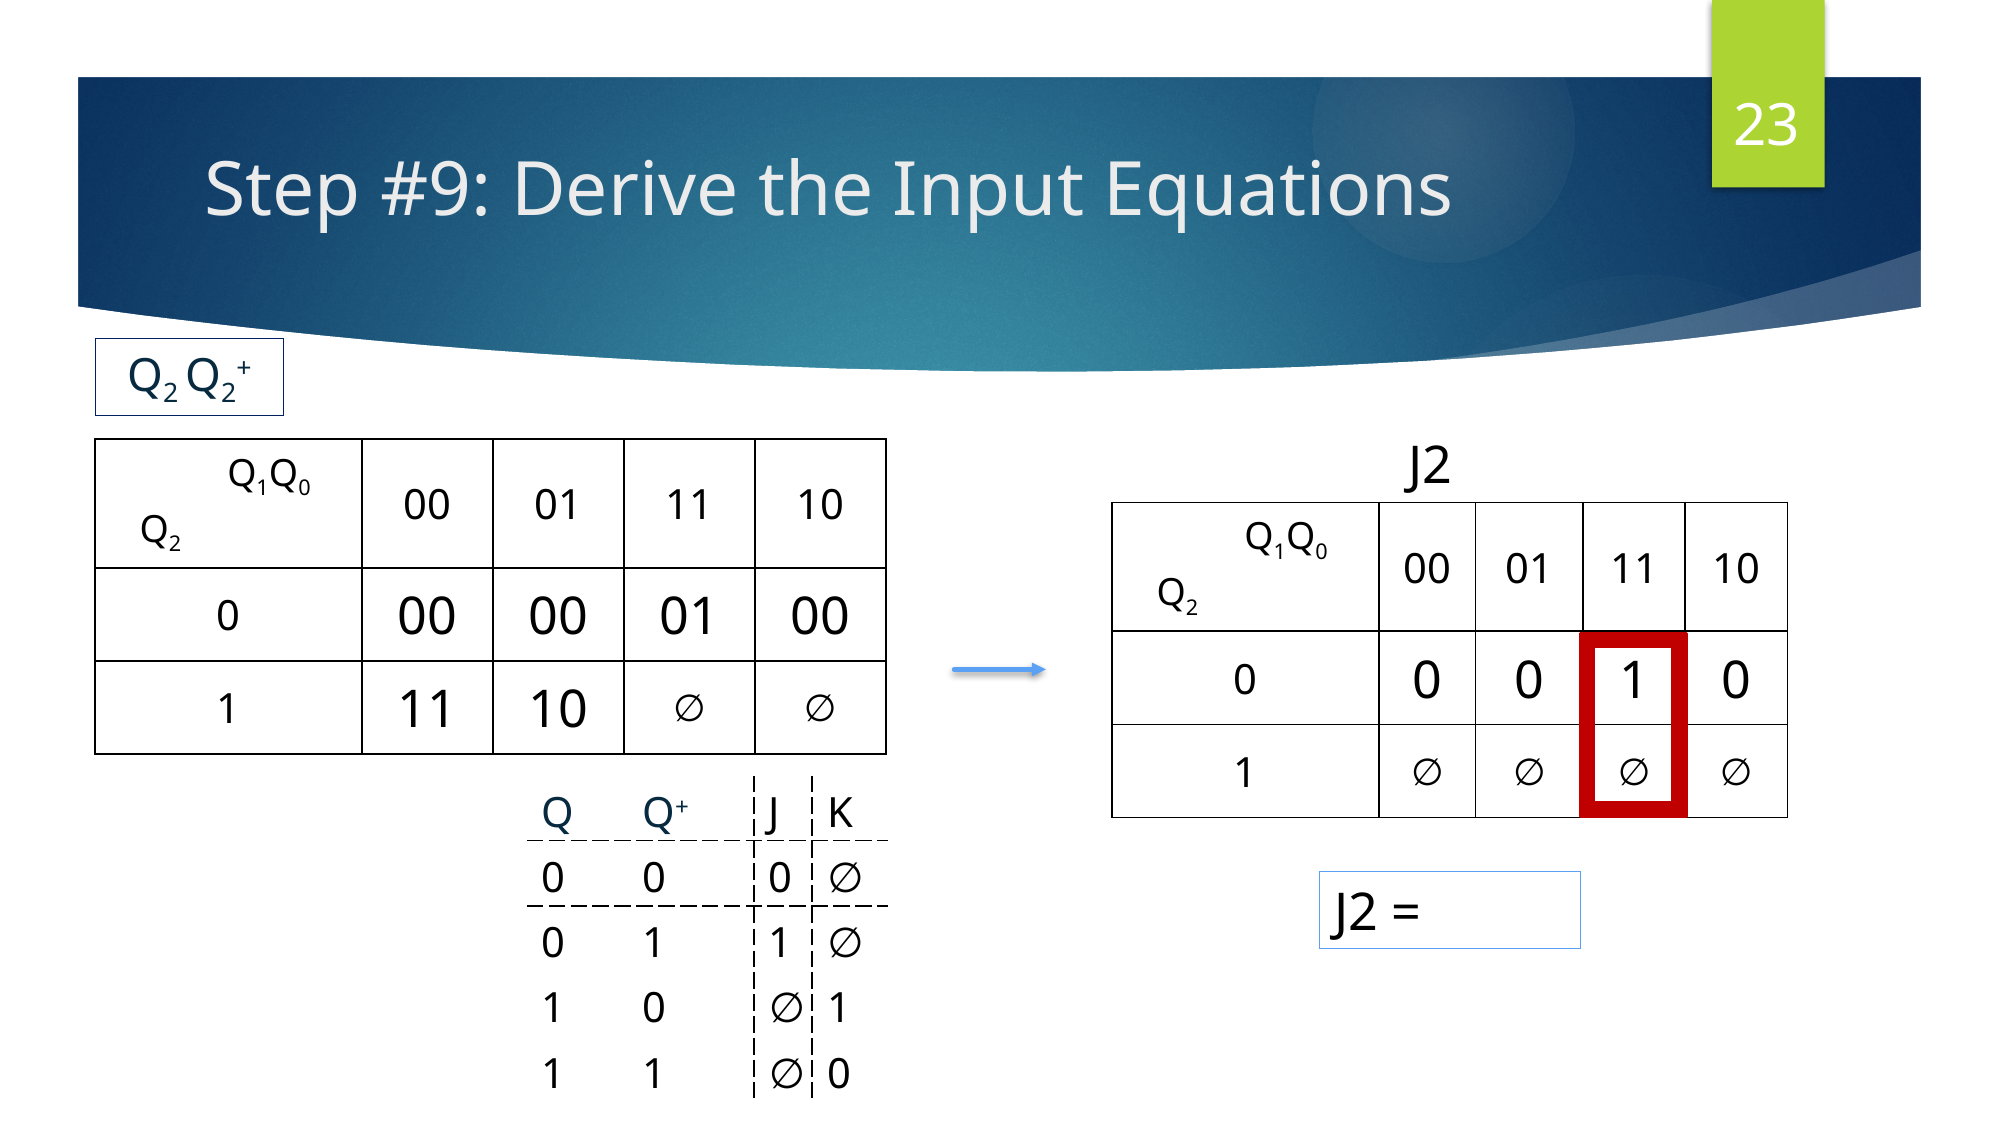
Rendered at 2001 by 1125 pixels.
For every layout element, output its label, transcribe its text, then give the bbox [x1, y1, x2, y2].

table_cell 00 [363, 569, 492, 660]
table_cell ∅ [1380, 725, 1475, 817]
table_cell 01 [625, 569, 754, 660]
table_cell 0 [1476, 632, 1579, 724]
table_cell ∅ [756, 662, 885, 753]
table_header 11 [625, 440, 754, 567]
table_cell ∅ [812, 841, 888, 906]
table_header 00 [363, 440, 492, 567]
table_cell 0 [754, 841, 812, 906]
table_cell 1 [1595, 648, 1671, 724]
table_cell 00 [756, 569, 885, 660]
text_box [1579, 632, 1688, 818]
table_cell 1 [527, 971, 628, 1036]
table_cell 0 [628, 841, 754, 906]
table_cell ∅ [1476, 725, 1579, 817]
table_cell 1 [628, 1036, 754, 1101]
table_cell 1 [527, 1036, 628, 1101]
table_cell ∅ [754, 1036, 812, 1101]
text_box J2 [1393, 424, 1468, 502]
table_cell 0 [1380, 632, 1475, 724]
table_cell 0 [812, 1036, 888, 1101]
table_header Q1Q0 Q2 [1113, 503, 1378, 630]
table_header Q [527, 776, 628, 841]
table_cell 0 [1113, 632, 1378, 724]
table_cell 00 [494, 569, 623, 660]
table_header 11 [1584, 503, 1684, 630]
table_header 01 [1476, 503, 1582, 630]
table_cell ∅ [812, 906, 888, 971]
table_header 10 [756, 440, 885, 567]
table_cell 11 [363, 662, 492, 753]
table_cell 0 [527, 841, 628, 906]
table_cell 1 [754, 906, 812, 971]
table_header 10 [1686, 503, 1787, 630]
table_cell 1 [628, 906, 754, 971]
slide_number 23 [1698, 48, 1836, 175]
table_cell 0 [527, 906, 628, 971]
table_cell 0 [96, 569, 361, 660]
table_cell 0 [628, 971, 754, 1036]
table_header 00 [1380, 503, 1475, 630]
table_cell 10 [494, 662, 623, 753]
table_cell 0 [1688, 632, 1787, 724]
table_header J [754, 776, 812, 841]
table_cell 1 [96, 662, 361, 753]
table_header K [812, 776, 888, 841]
table_header 01 [494, 440, 623, 567]
table_cell ∅ [754, 971, 812, 1036]
table_cell ∅ [1595, 725, 1671, 801]
table_cell 1 [1113, 725, 1378, 817]
table_cell 1 [812, 971, 888, 1036]
text_box Q2 Q2+ [95, 338, 284, 416]
title Step #9: Derive the Input Equations [189, 96, 1690, 276]
table_cell ∅ [1688, 725, 1787, 817]
table_cell ∅ [625, 662, 754, 753]
table_header Q+ [628, 776, 754, 841]
table_header Q1Q0 Q2 [96, 440, 361, 567]
